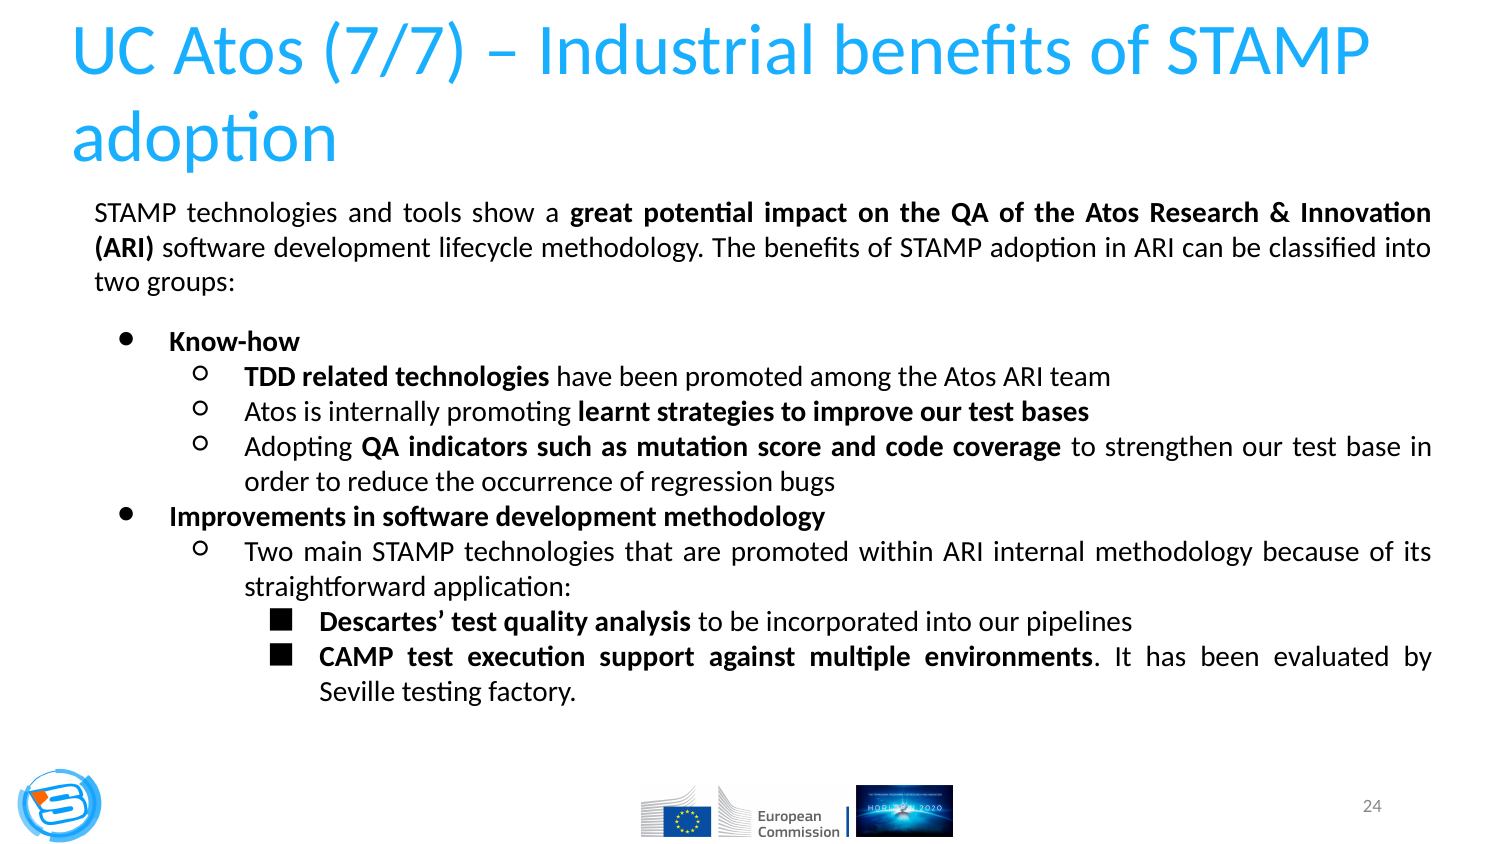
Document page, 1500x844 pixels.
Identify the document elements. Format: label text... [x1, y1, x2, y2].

picture [641, 827, 849, 837]
picture [15, 767, 104, 844]
text_box STAMP technologies and tools show a great potential impact on the QA of the Atos Research & Innovation (ARI) software development lifecycle methodology. The benefits of STAMP adoption in ARI can be classified into two groups: Know-how TDD related technologies have been promoted among the Atos ARI team Atos is internally promoting learnt strategies to improve our test bases Adopting QA indicators such as mutation score and code coverage to strengthen our test base in order to reduce the occurrence of regression bugs Improvements in software development methodology Two main STAMP technologies that are promoted within ARI internal methodology because of its straightforward application: Descartes’ test quality analysis to be incorporated into our pipelines CAMP test execution support against multiple environments. It has been evaluated by Seville testing factory. [79, 177, 1448, 827]
picture [856, 827, 953, 837]
text_box UC Atos (7/7) – Industrial benefits of STAMP adoption [65, 28, 1435, 150]
